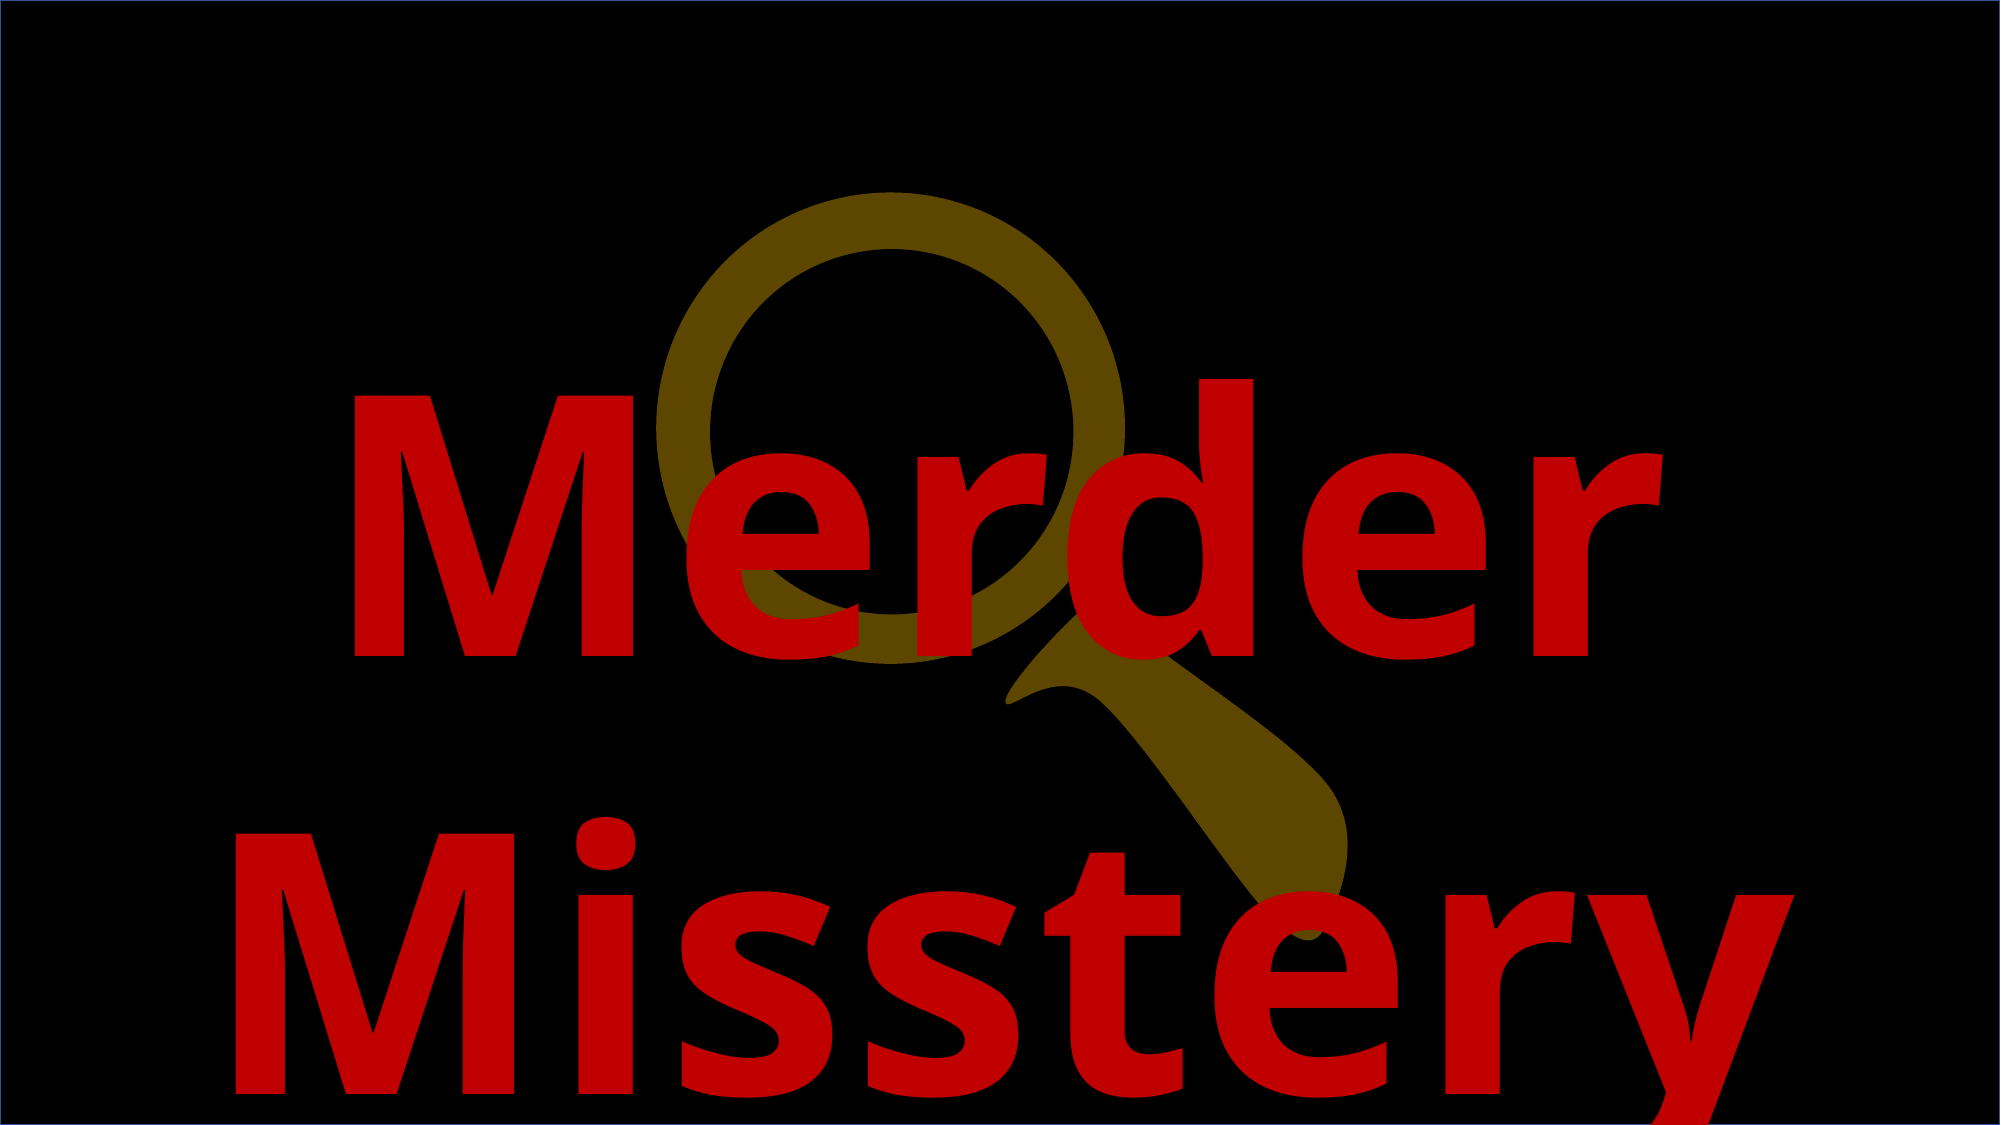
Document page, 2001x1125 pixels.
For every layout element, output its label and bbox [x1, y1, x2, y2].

text_box [0, 0, 2000, 1125]
